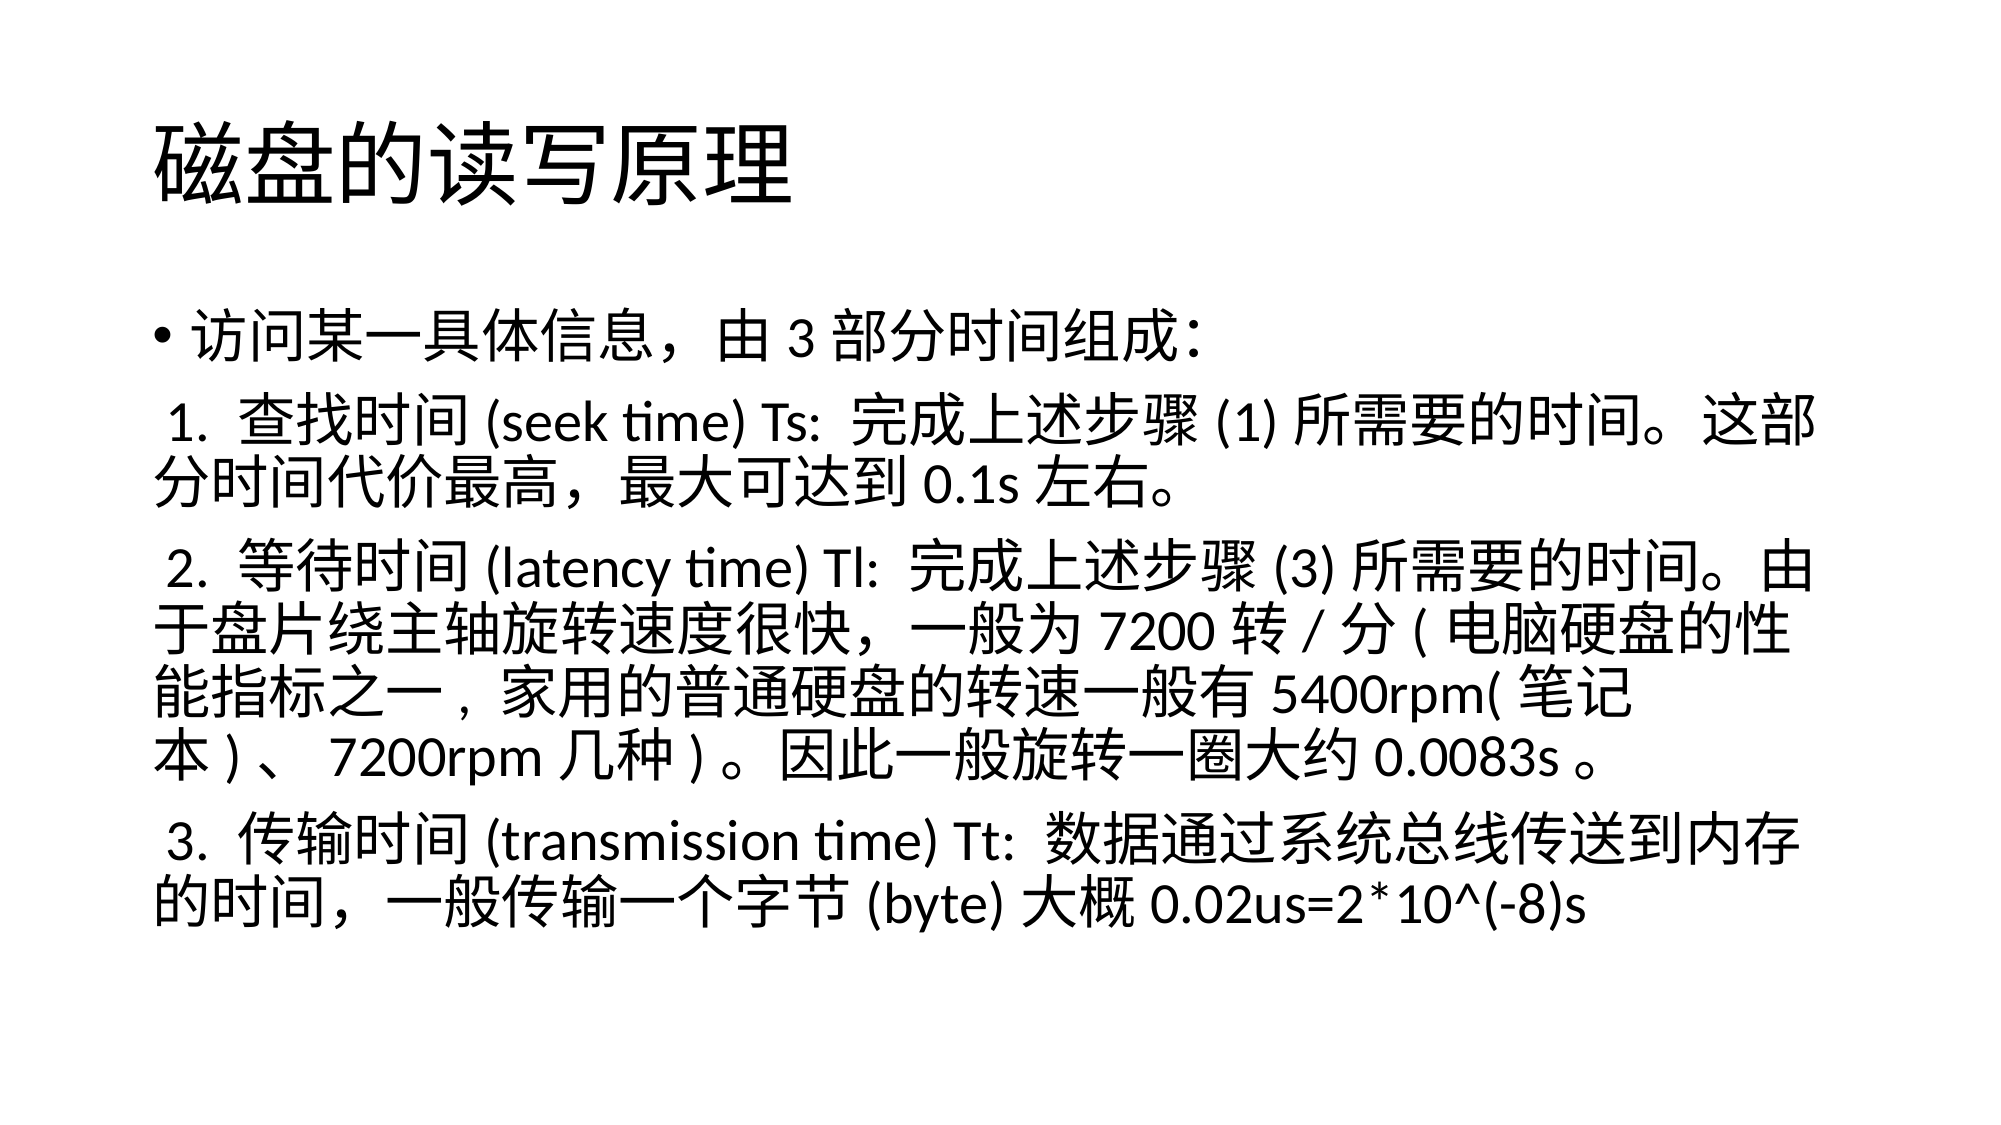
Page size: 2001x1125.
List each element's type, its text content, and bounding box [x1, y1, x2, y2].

list 访问某一具体信息，由3部分时间组成： 1. 查找时间(seek time) Ts: 完成上述步骤(1)所需要的时间。这部分时间代价最高，最大可达到0.1s左右。 2. 等待时间(latency time) Tl: 完成上述步骤(3)所需要的时间。由于盘片绕主轴旋转速度很快，一般为7200转/分(电脑硬盘的性能指标之一, 家用的普通硬盘的转速一般有5400rpm(笔记本)、7200rpm几种)。因此一般旋转一圈大约0.0083s。 3. 传输时间(transmission time) Tt: 数据通过系统总线传送到内存的时间，一般传输一个字节(byte)大概0.02us=2*10^(-8)s [137, 299, 1863, 1014]
title 磁盘的读写原理 [137, 59, 1863, 278]
